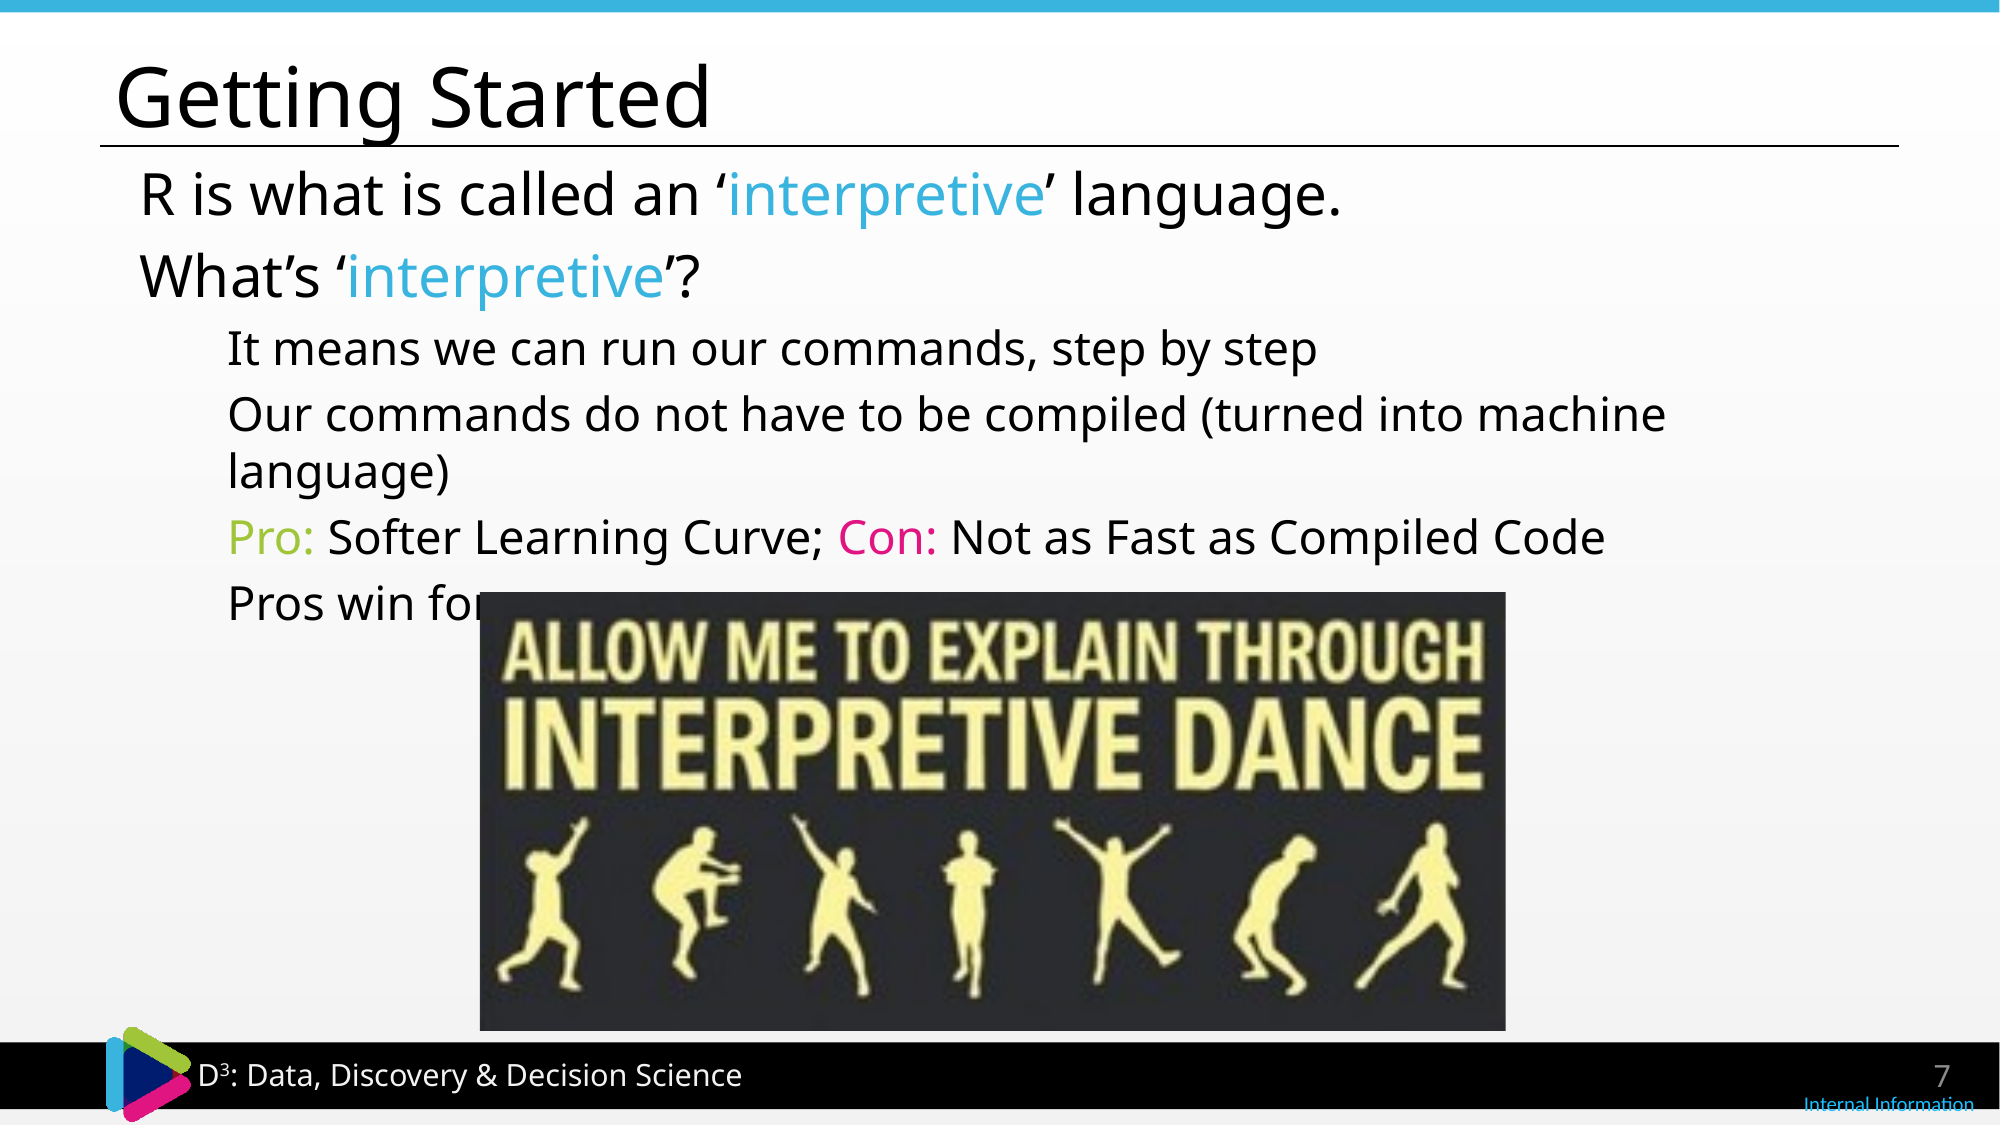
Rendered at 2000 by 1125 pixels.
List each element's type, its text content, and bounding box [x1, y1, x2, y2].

picture [99, 1025, 197, 1123]
slide_number 7 [1499, 1048, 1967, 1109]
picture [479, 592, 1506, 1031]
title Getting Started [99, 0, 2000, 188]
list R is what is called an ‘interpretive’ language. What’s ‘interpretive’? It means we can run our commands, step by step Our commands do not have to be compiled (turned into machine language) Pro: Softer Learning Curve; Con: Not as Fast as Compiled Code Pros win for now. [124, 188, 1861, 1013]
